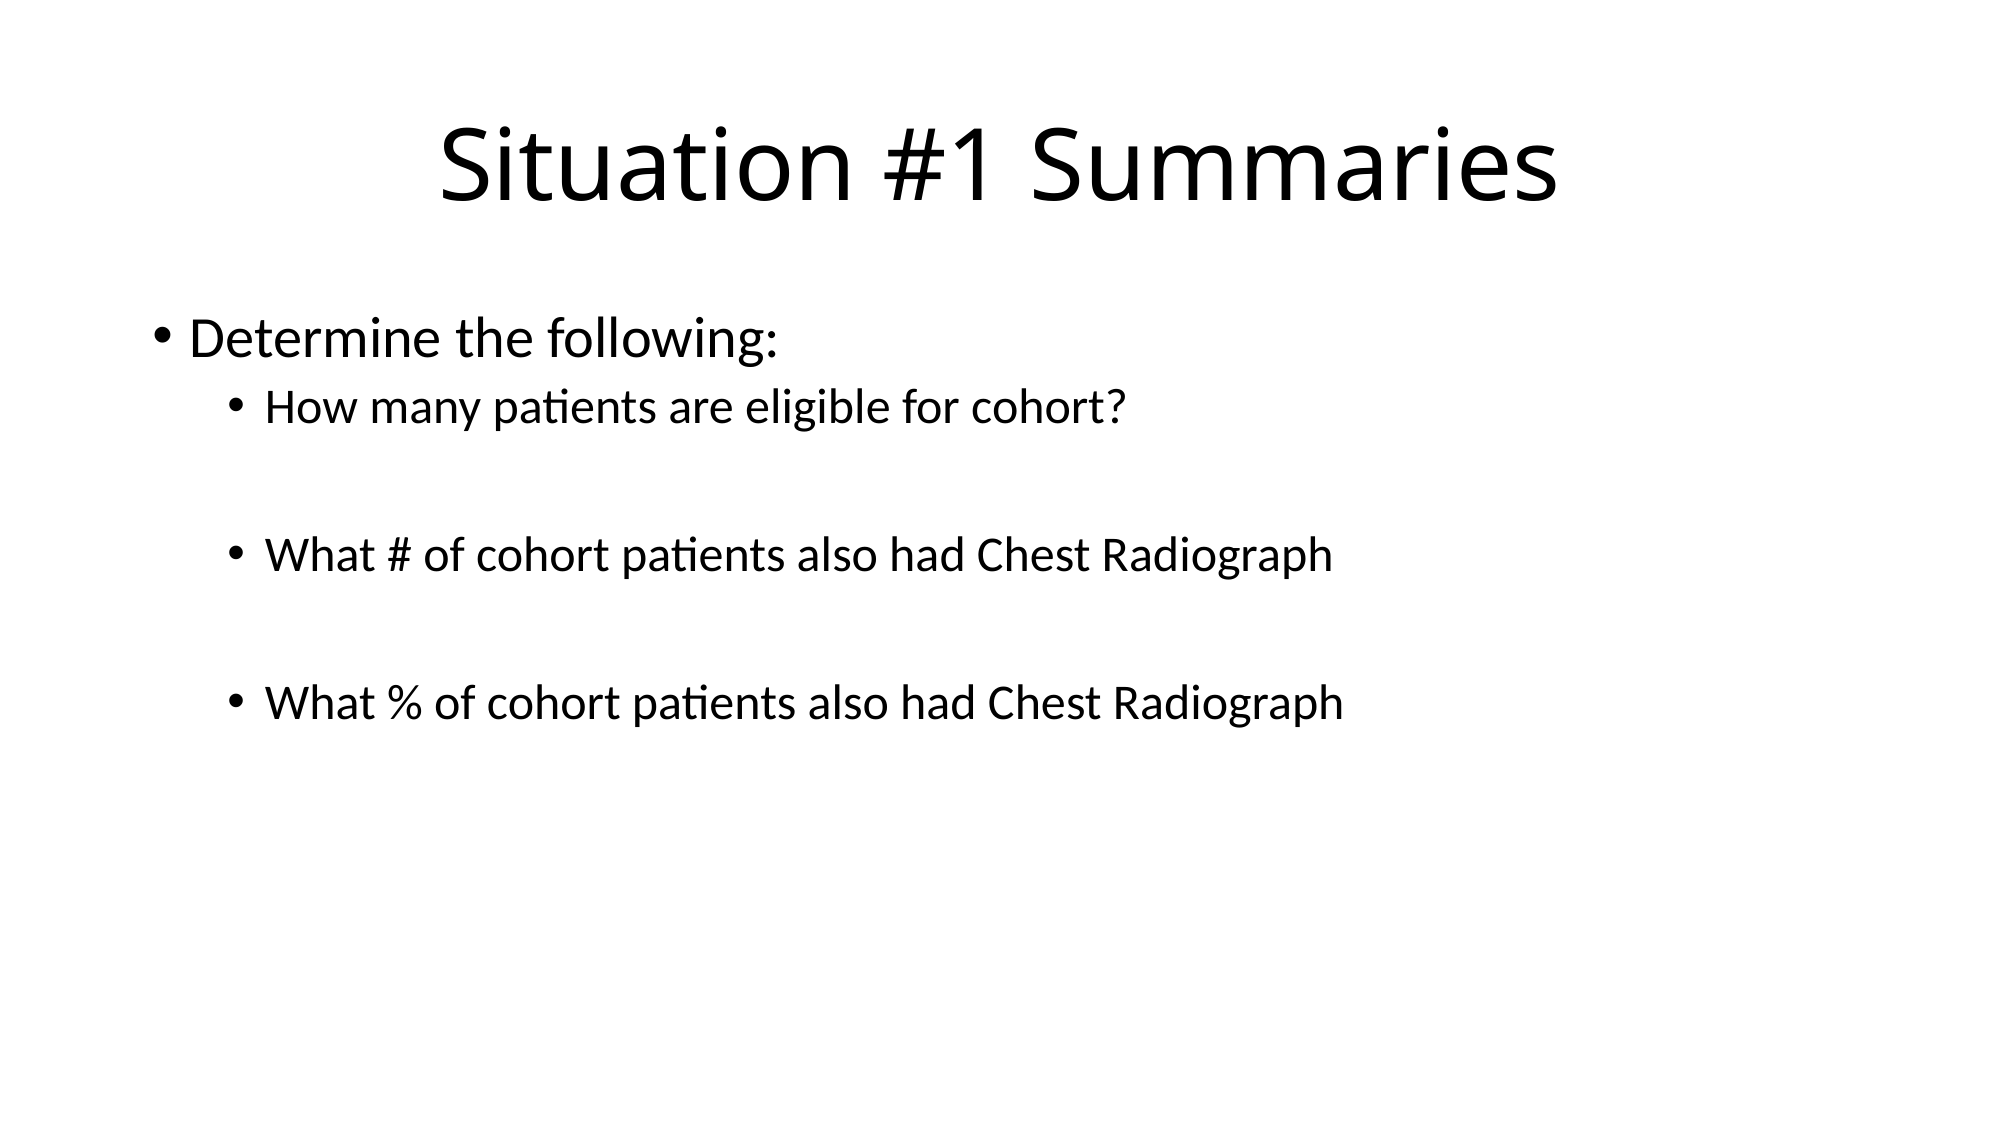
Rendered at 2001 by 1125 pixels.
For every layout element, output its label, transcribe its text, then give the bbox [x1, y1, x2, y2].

list Determine the following: How many patients are eligible for cohort? What # of cohort patients also had Chest Radiograph What % of cohort patients also had Chest Radiograph [137, 299, 1863, 1014]
title Situation #1 Summaries [137, 59, 1863, 278]
